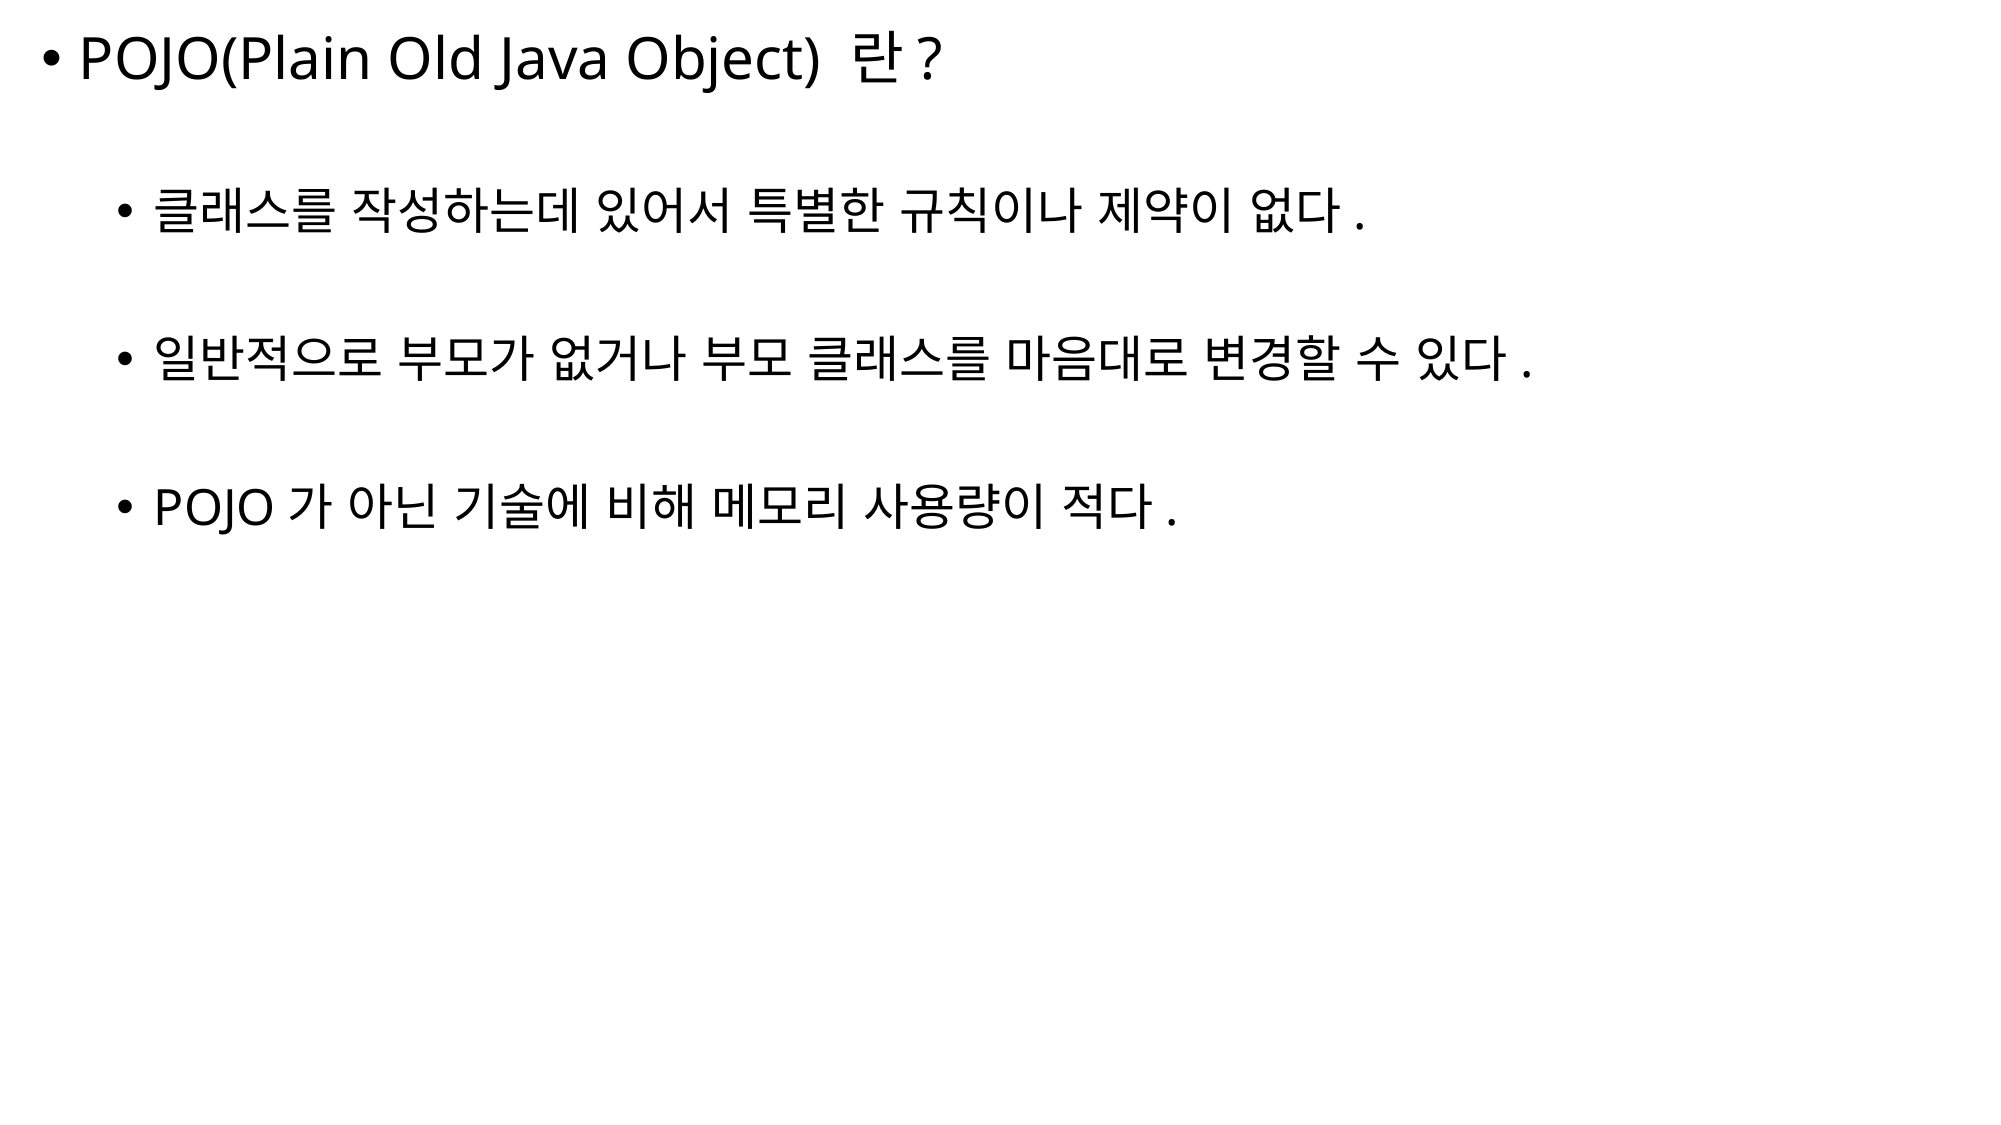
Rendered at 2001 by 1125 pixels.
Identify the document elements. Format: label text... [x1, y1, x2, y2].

list POJO(Plain Old Java Object) 란? 클래스를 작성하는데 있어서 특별한 규칙이나 제약이 없다. 일반적으로 부모가 없거나 부모 클래스를 마음대로 변경할 수 있다. POJO가 아닌 기술에 비해 메모리 사용량이 적다. [26, 21, 1976, 1105]
